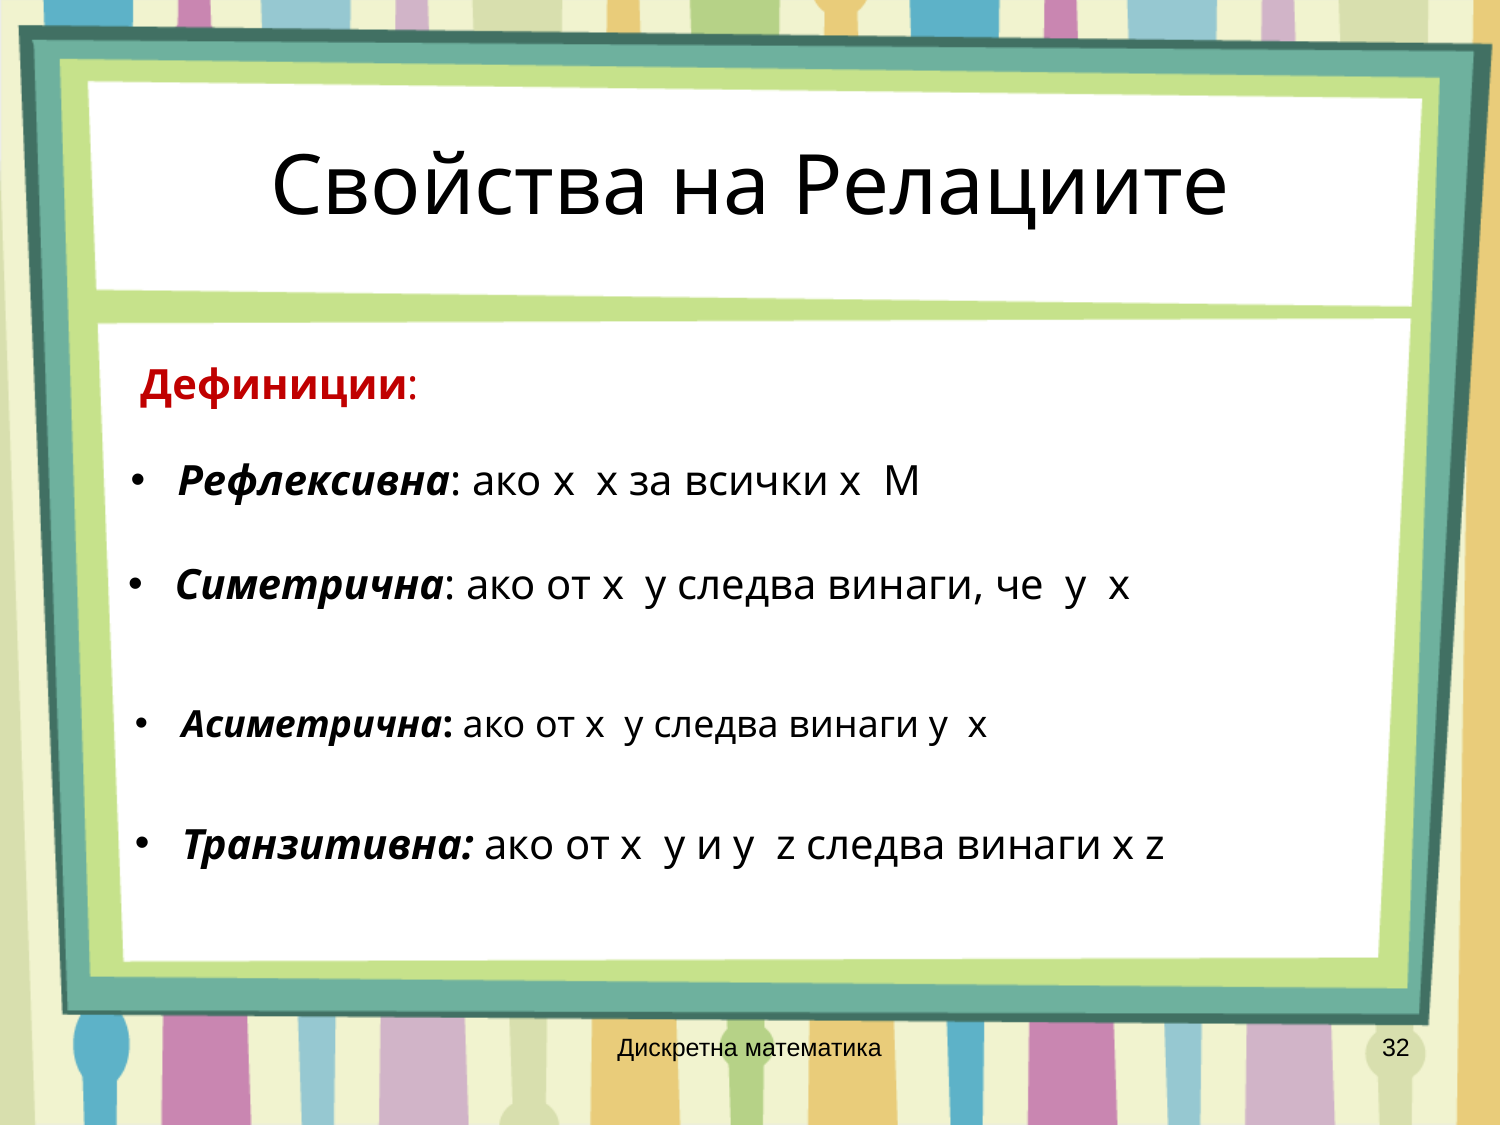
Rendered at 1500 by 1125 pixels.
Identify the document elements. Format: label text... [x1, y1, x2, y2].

picture [0, 0, 1500, 1125]
text_box Дефиниции: [125, 350, 488, 415]
slide_number 32 [1074, 1024, 1425, 1103]
title Свойства на Релациите [75, 87, 1425, 275]
footer Дискретна математика [512, 1024, 988, 1103]
